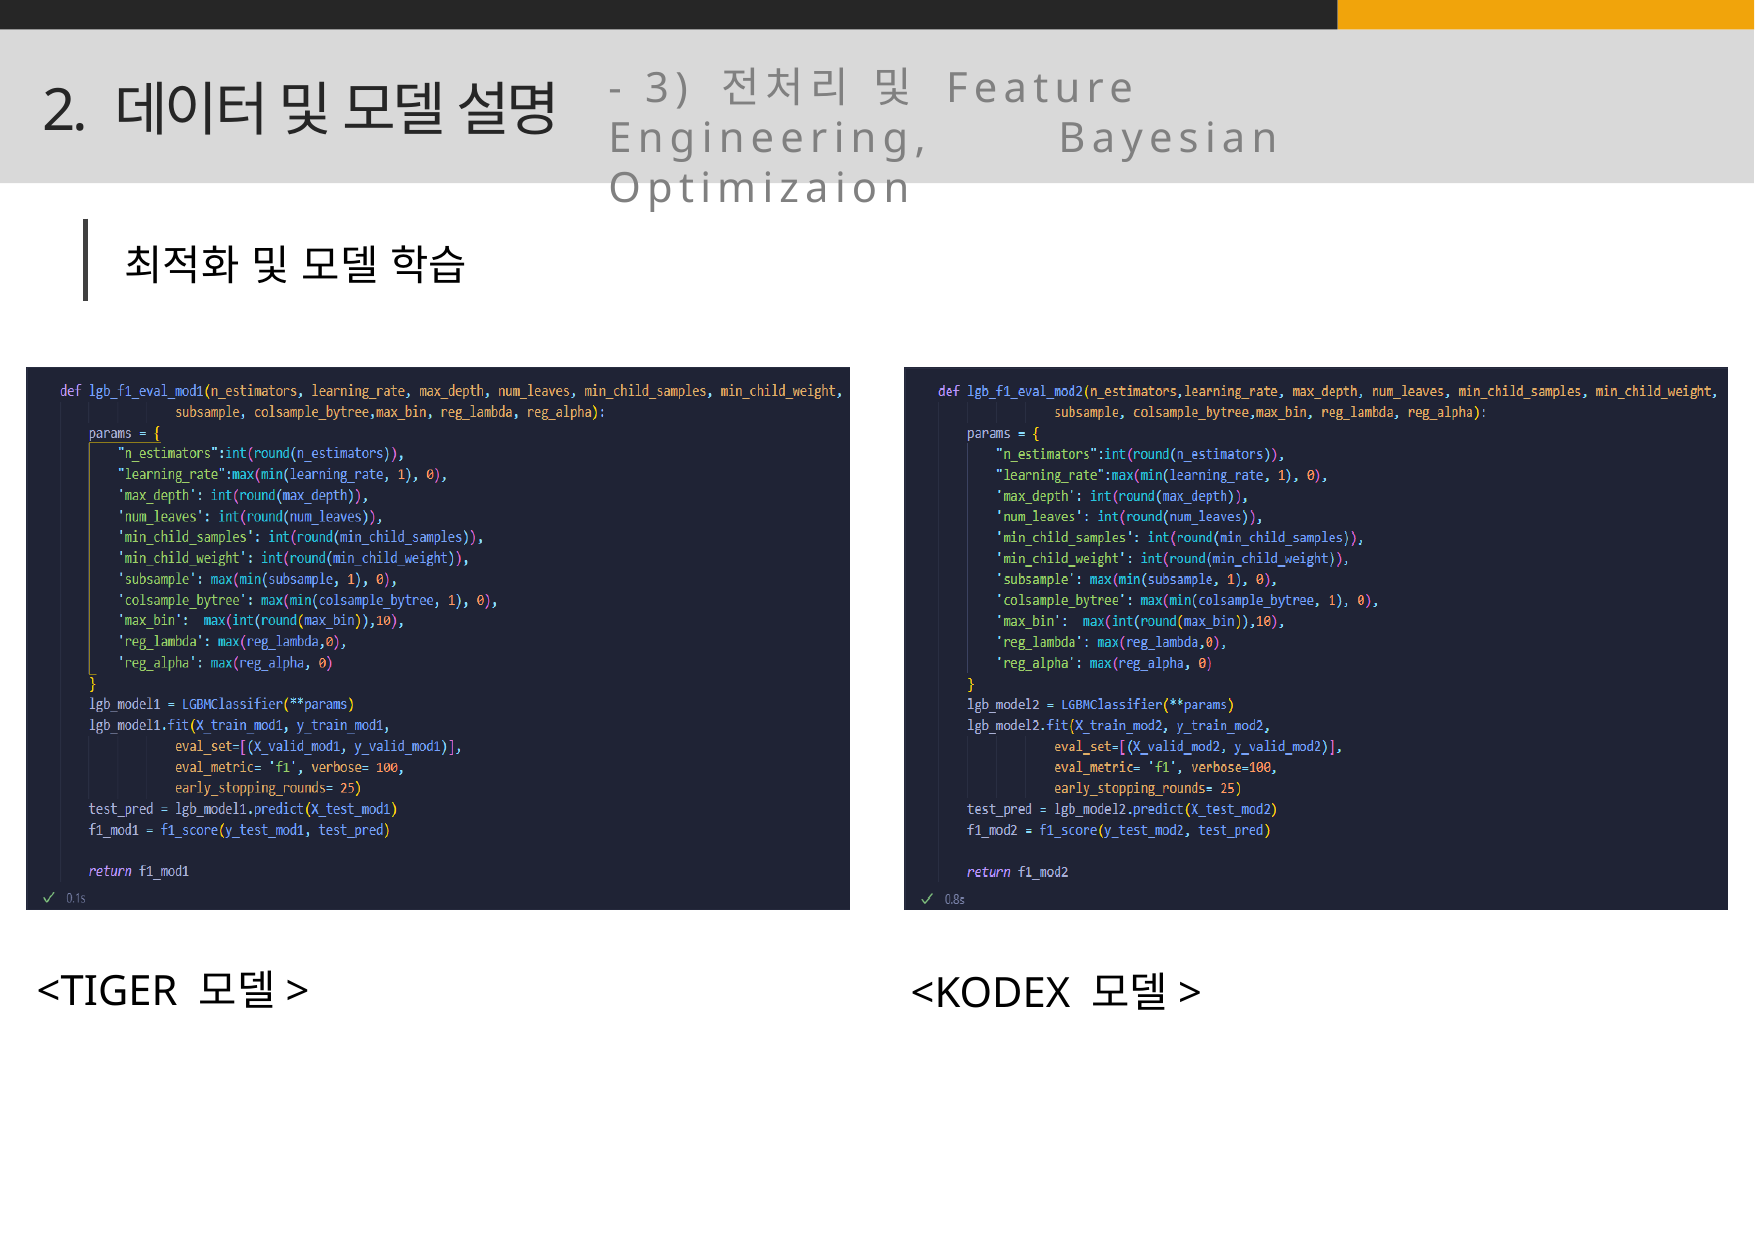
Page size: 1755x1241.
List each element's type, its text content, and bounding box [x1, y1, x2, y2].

picture [904, 367, 1728, 911]
text_box - 3) 전처리 및 Feature Engineering, Bayesian Optimizaion [593, 53, 1471, 218]
text_box <TIGER 모델> [21, 955, 325, 1021]
text_box <KODEX 모델> [895, 958, 1217, 1023]
picture [26, 367, 851, 911]
text_box 최적화 및 모델 학습 [109, 206, 1704, 297]
text_box 2. 데이터 및 모델 설명 [27, 65, 575, 150]
